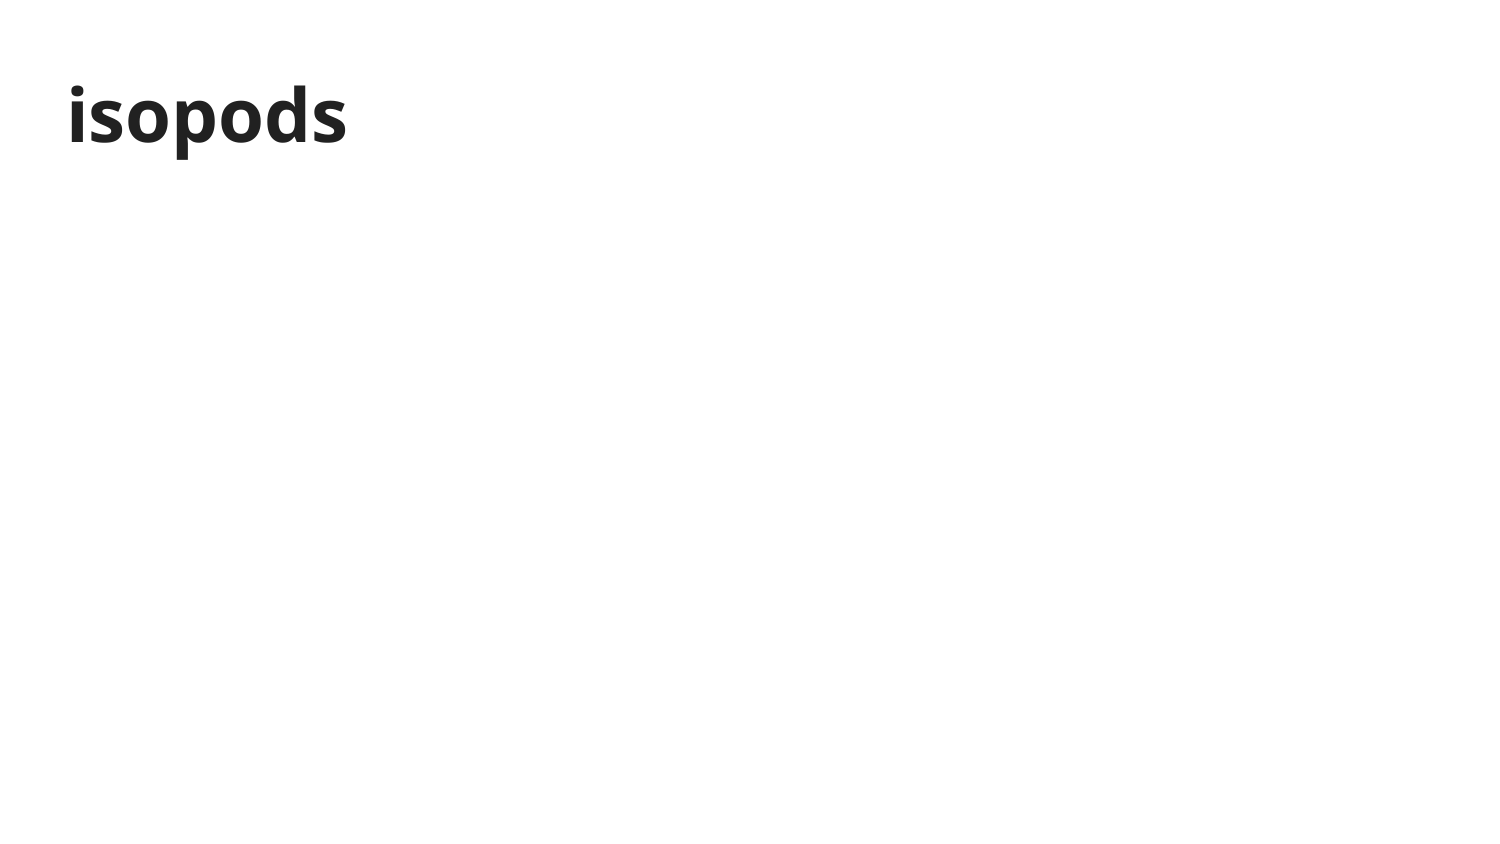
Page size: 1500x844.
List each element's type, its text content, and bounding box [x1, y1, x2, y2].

title isopods [51, 48, 1449, 180]
